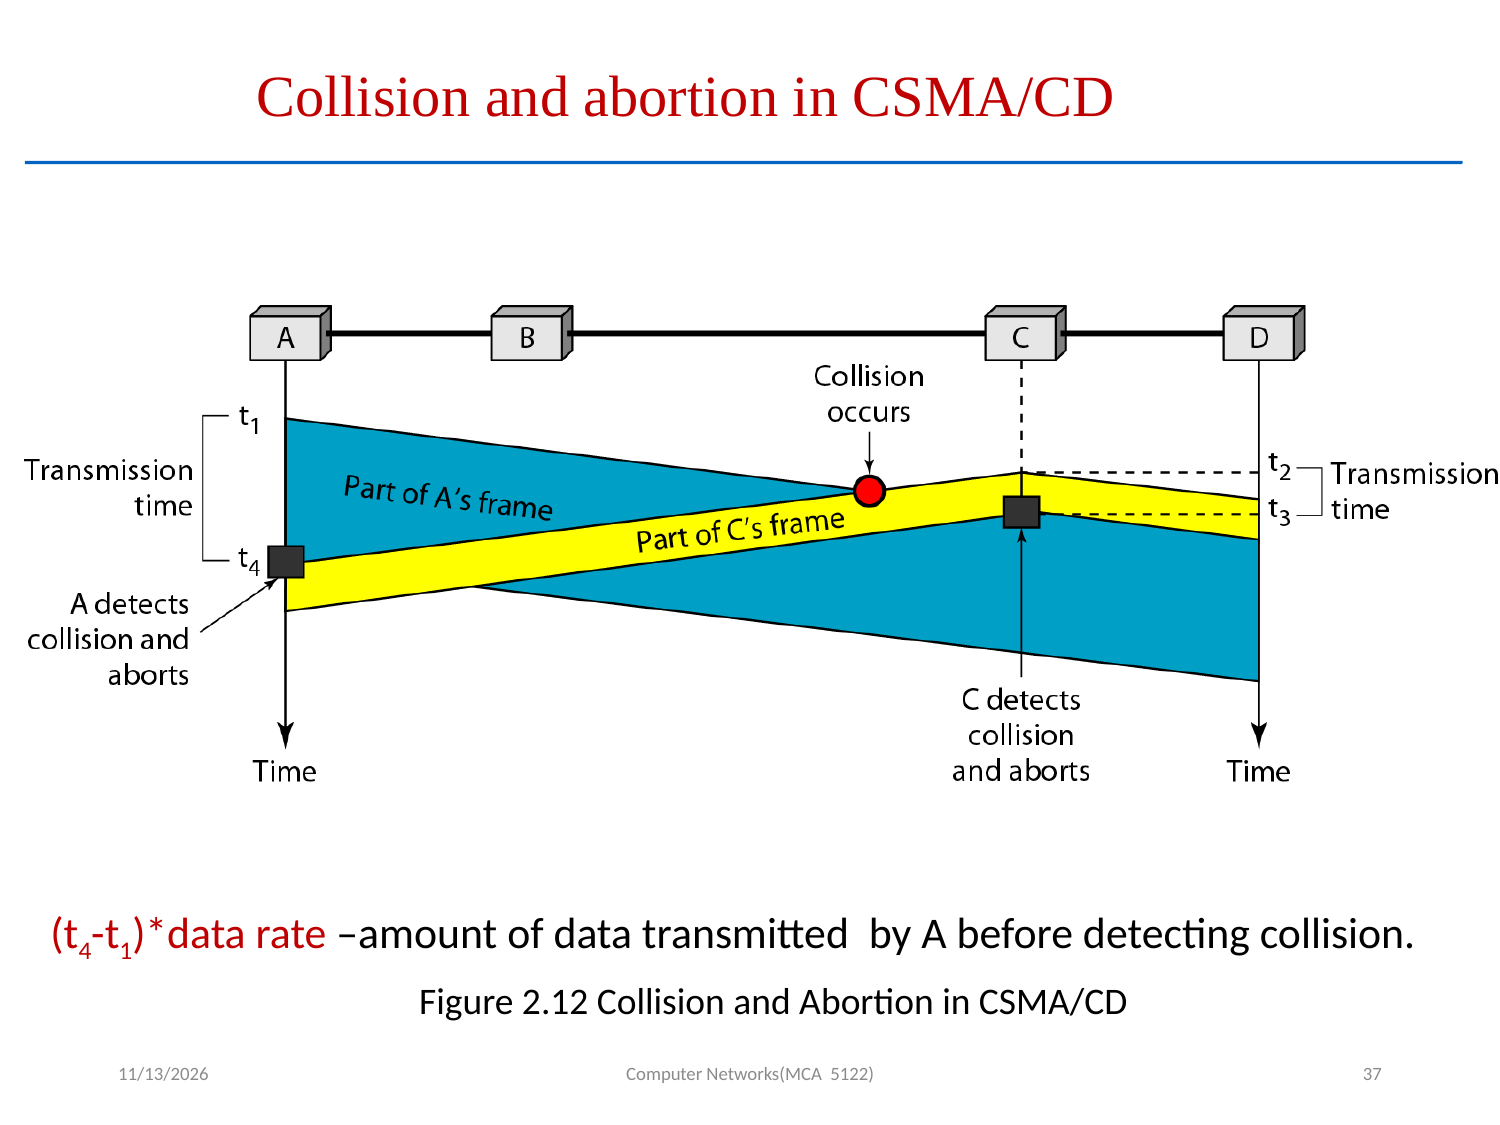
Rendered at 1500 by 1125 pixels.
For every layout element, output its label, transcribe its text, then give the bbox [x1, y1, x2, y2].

picture [24, 305, 1500, 789]
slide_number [103, 1042, 441, 1103]
text_box (t4-t1)*data rate –amount of data transmitted by A before detecting collision. [35, 897, 1468, 972]
footer Computer Networks(MCA 5122) [496, 1042, 1004, 1103]
slide_number 37 [1059, 1042, 1397, 1103]
text_box Collision and abortion in CSMA/CD [241, 50, 1131, 186]
text_box Figure 2.12 Collision and Abortion in CSMA/CD [404, 969, 1144, 1030]
